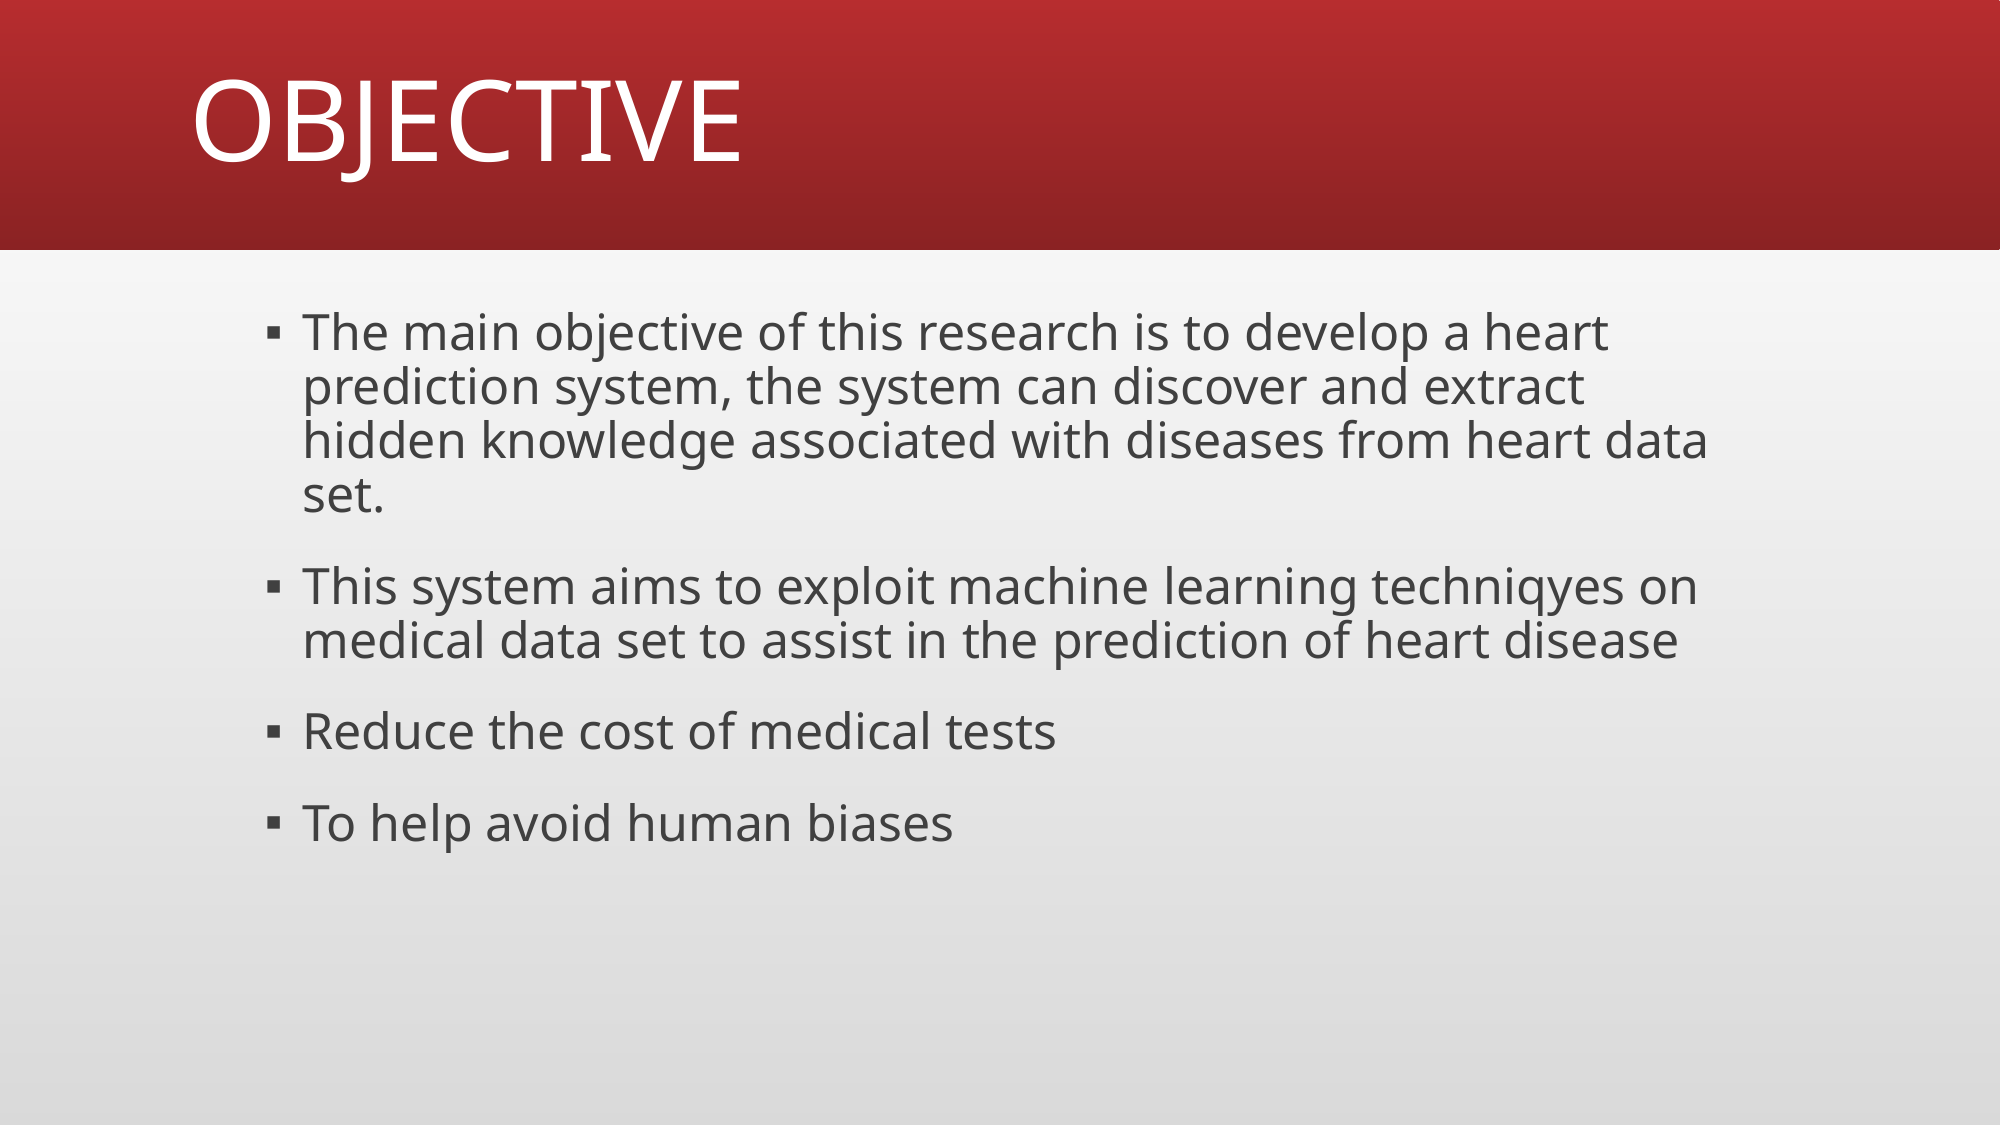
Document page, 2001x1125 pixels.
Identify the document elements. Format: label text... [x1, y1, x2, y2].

list The main objective of this research is to develop a heart prediction system, the system can discover and extract hidden knowledge associated with diseases from heart data set. This system aims to exploit machine learning techniqyes on medical data set to assist in the prediction of heart disease Reduce the cost of medical tests To help avoid human biases [249, 299, 1750, 1050]
title OBJECTIVE [174, 16, 1825, 234]
